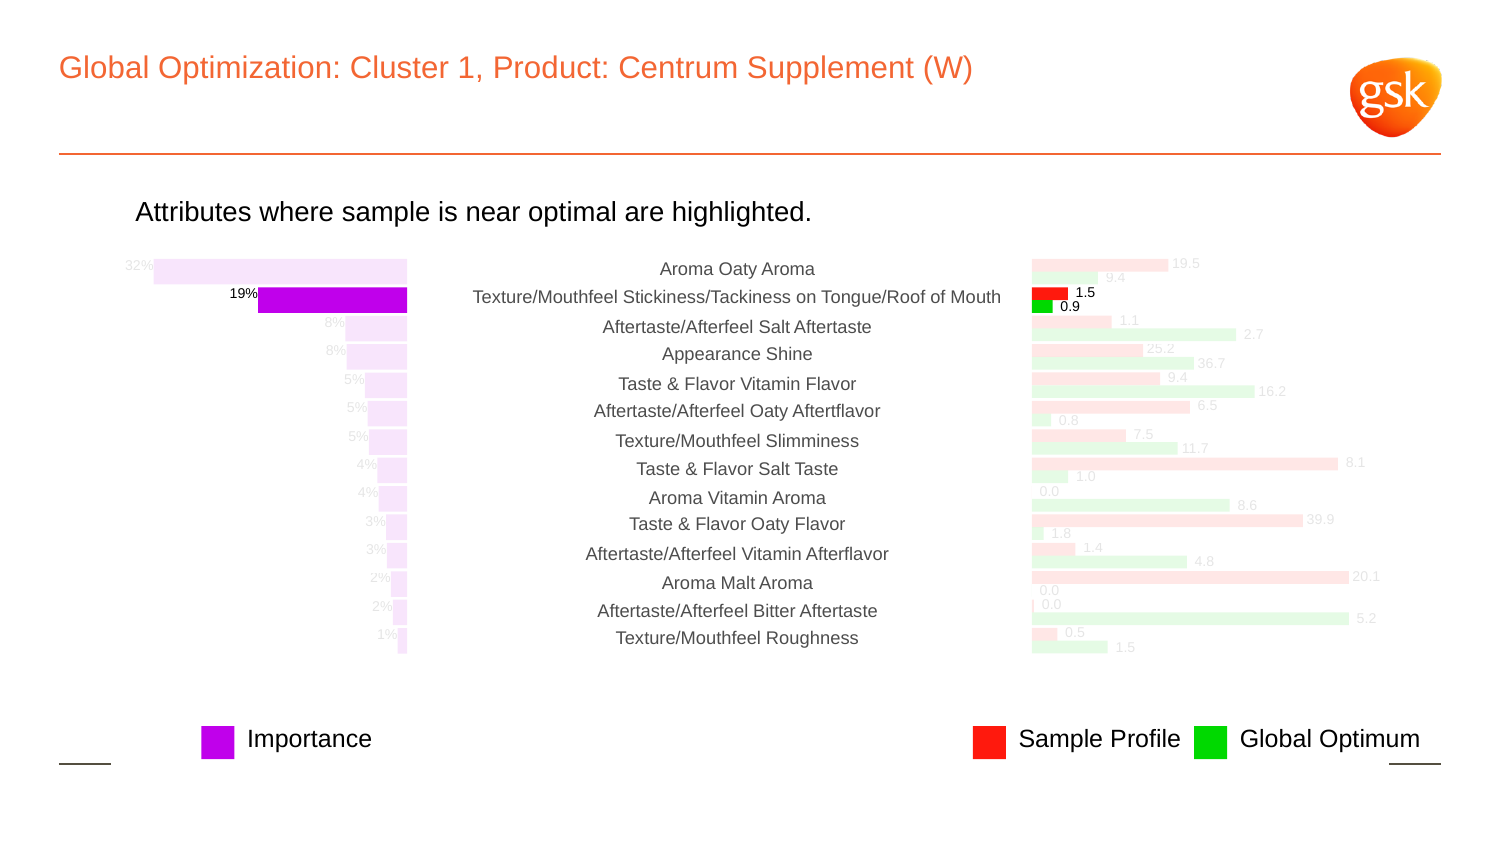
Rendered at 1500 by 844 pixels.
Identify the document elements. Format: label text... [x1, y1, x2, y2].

picture [1333, 38, 1457, 157]
title Global Optimization: Cluster 1, Product: Centrum Supplement (W) [58, 47, 1302, 86]
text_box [112, 194, 1388, 796]
